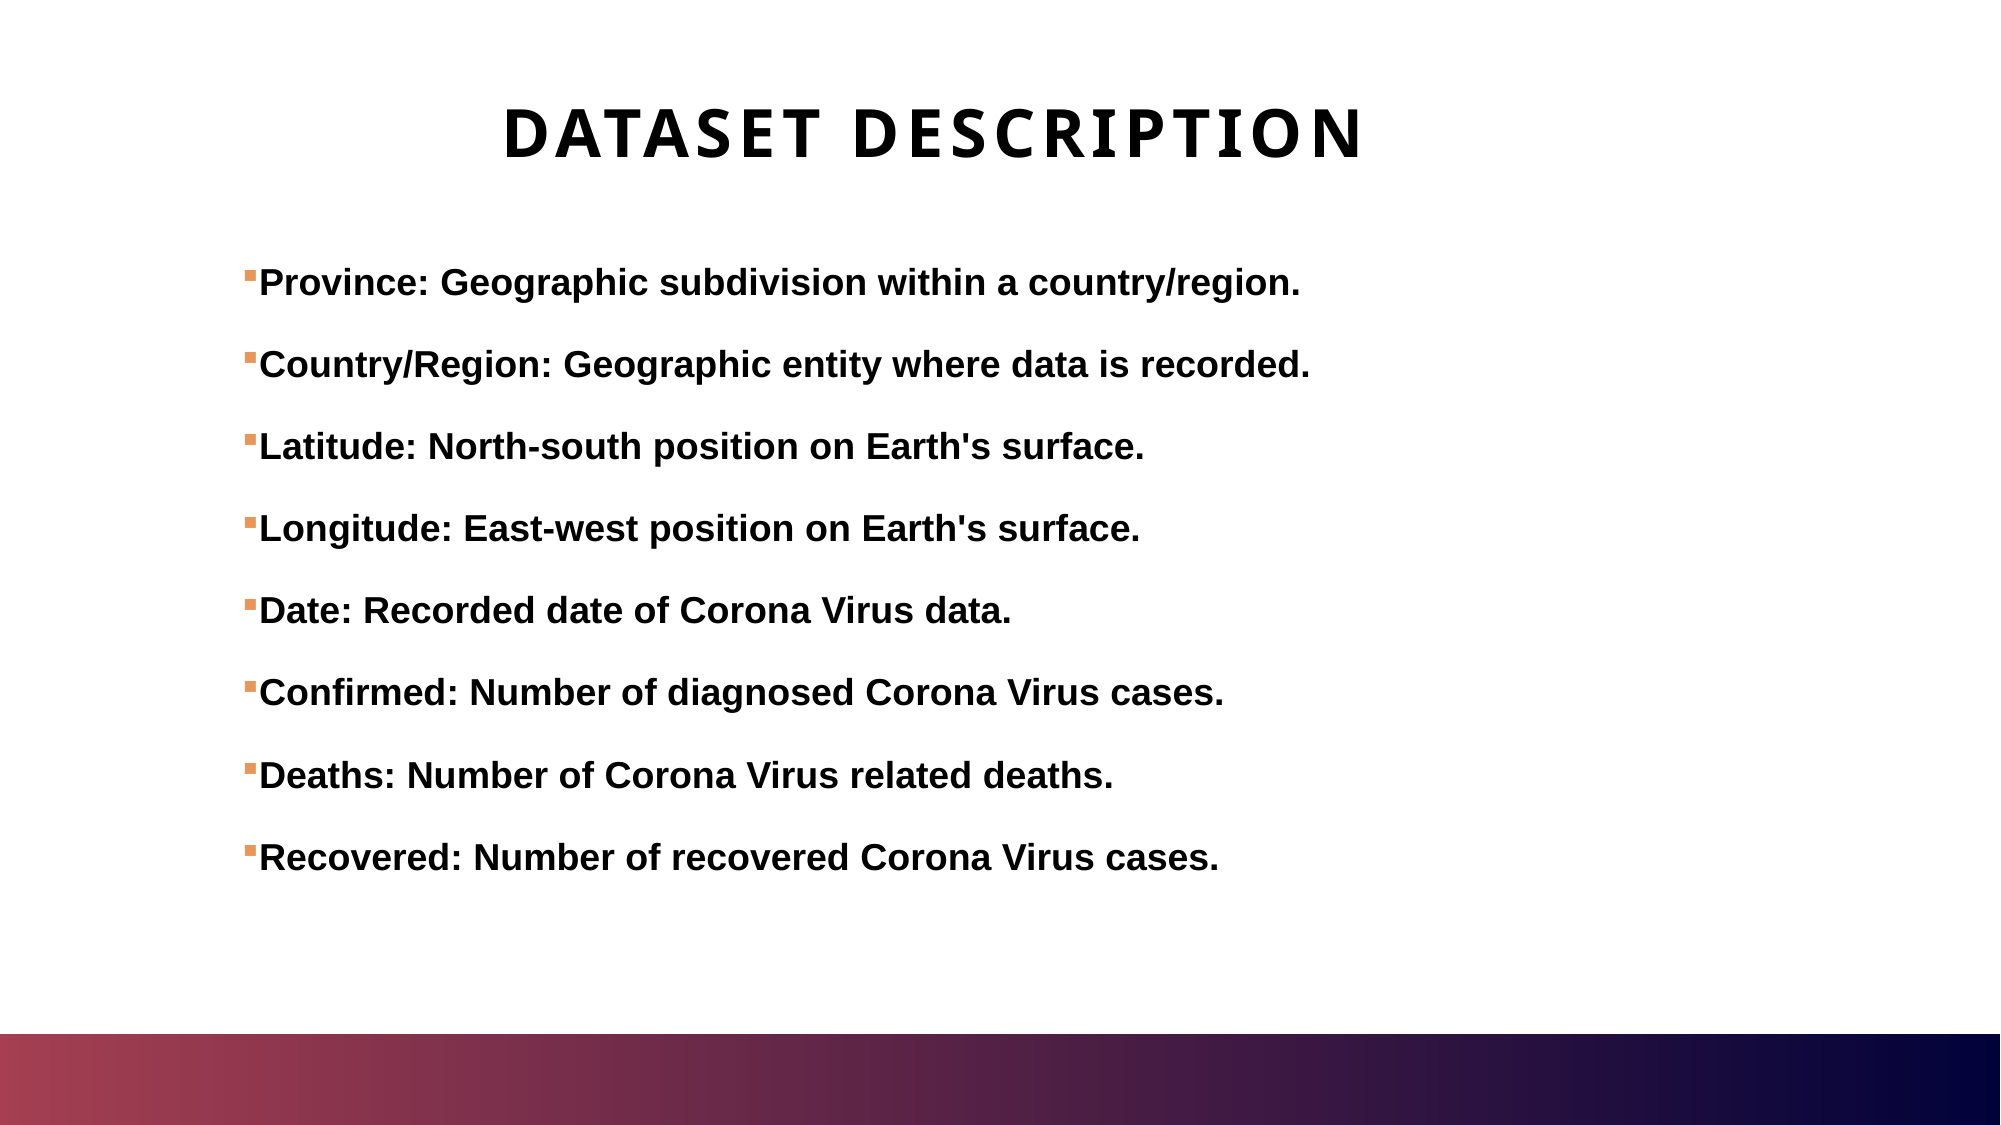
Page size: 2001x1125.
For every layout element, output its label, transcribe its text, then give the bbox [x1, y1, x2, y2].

title Dataset Description [70, 98, 1796, 175]
list Province: Geographic subdivision within a country/region. Country/Region: Geographic entity where data is recorded. Latitude: North-south position on Earth's surface. Longitude: East-west position on Earth's surface. Date: Recorded date of Corona Virus data. Confirmed: Number of diagnosed Corona Virus cases. Deaths: Number of Corona Virus related deaths. Recovered: Number of recovered Corona Virus cases. [226, 255, 1975, 989]
text_box [0, 1033, 2000, 1125]
